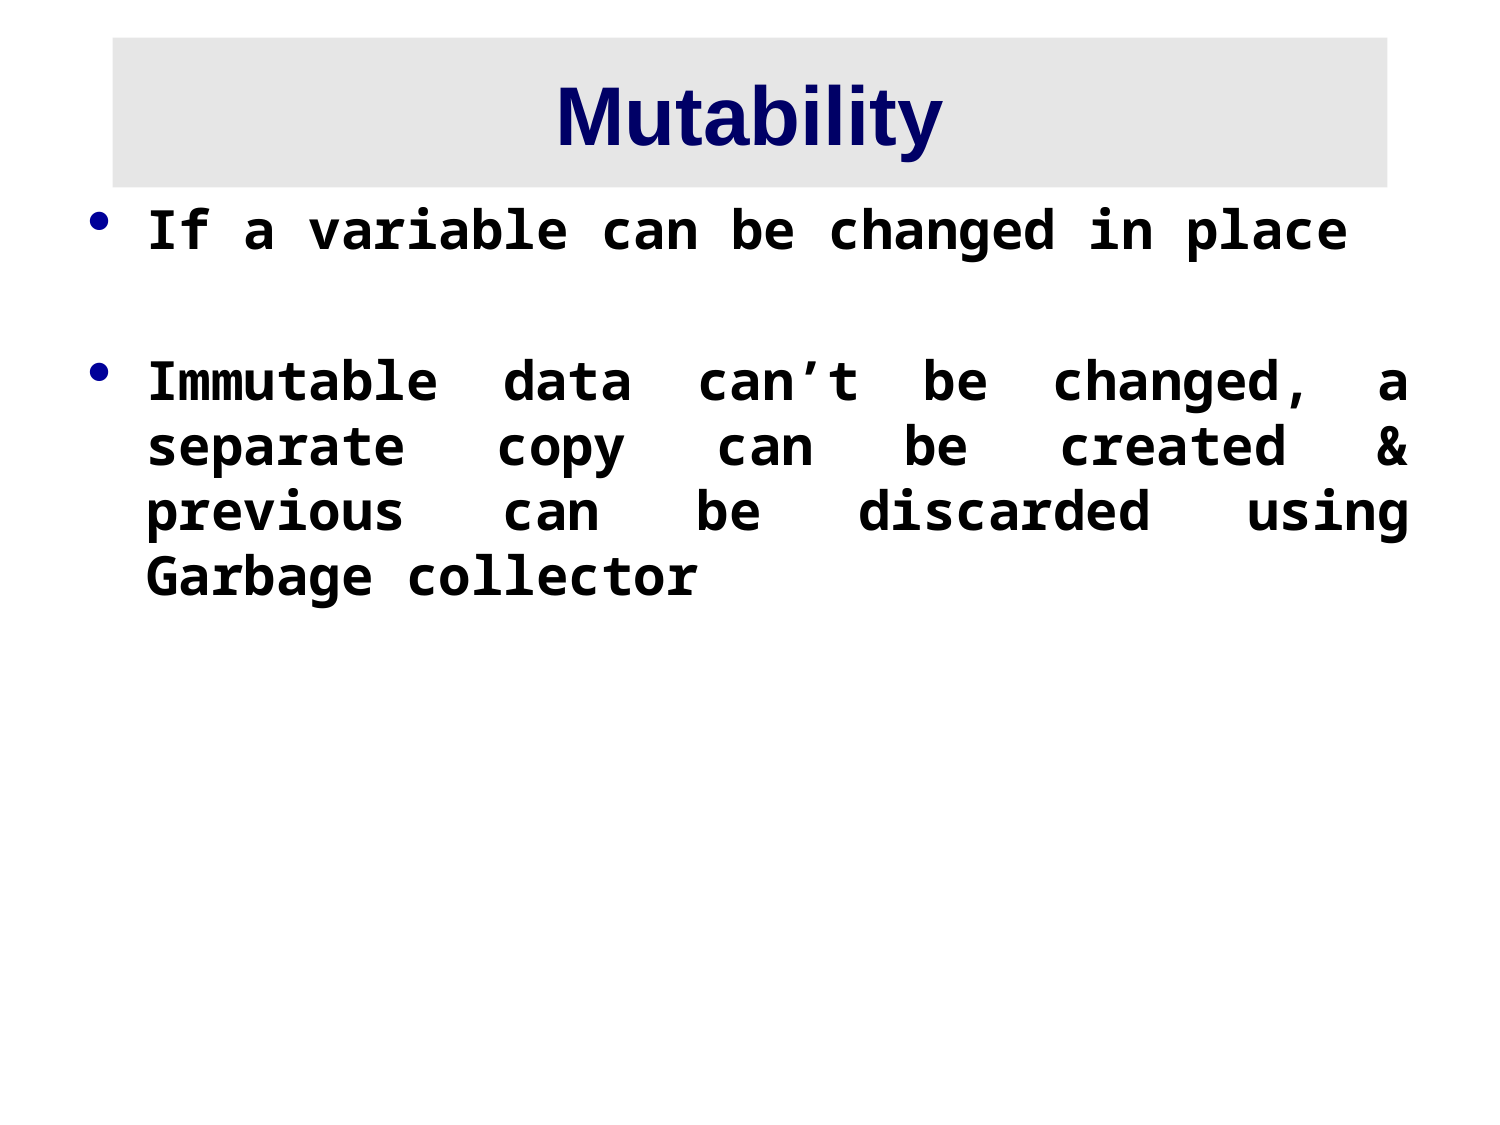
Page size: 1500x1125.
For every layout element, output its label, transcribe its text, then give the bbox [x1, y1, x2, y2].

title Mutability [112, 37, 1388, 187]
list If a variable can be changed in place Immutable data can’t be changed, a separate copy can be created & previous can be discarded using Garbage collector [75, 187, 1425, 1063]
